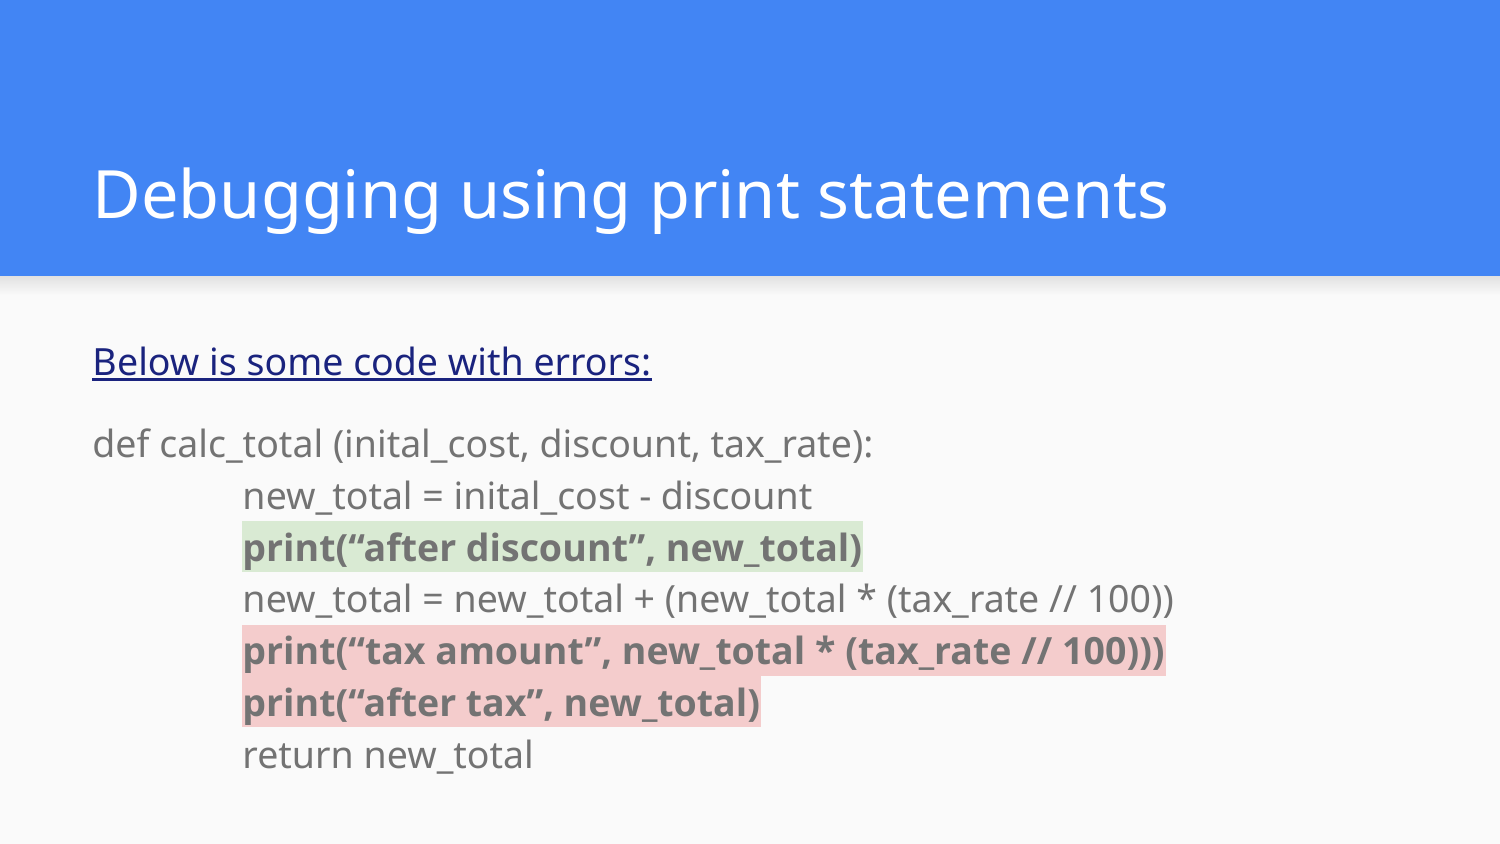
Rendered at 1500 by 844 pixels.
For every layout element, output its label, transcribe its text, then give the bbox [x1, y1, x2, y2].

list Below is some code with errors: def calc_total (inital_cost, discount, tax_rate): new_total = inital_cost - discount print(“after discount”, new_total) new_total = new_total + (new_total * (tax_rate // 100)) print(“tax amount”, new_total * (tax_rate // 100))) print(“after tax”, new_total) return new_total [77, 314, 1427, 815]
title Debugging using print statements [77, 121, 1427, 248]
